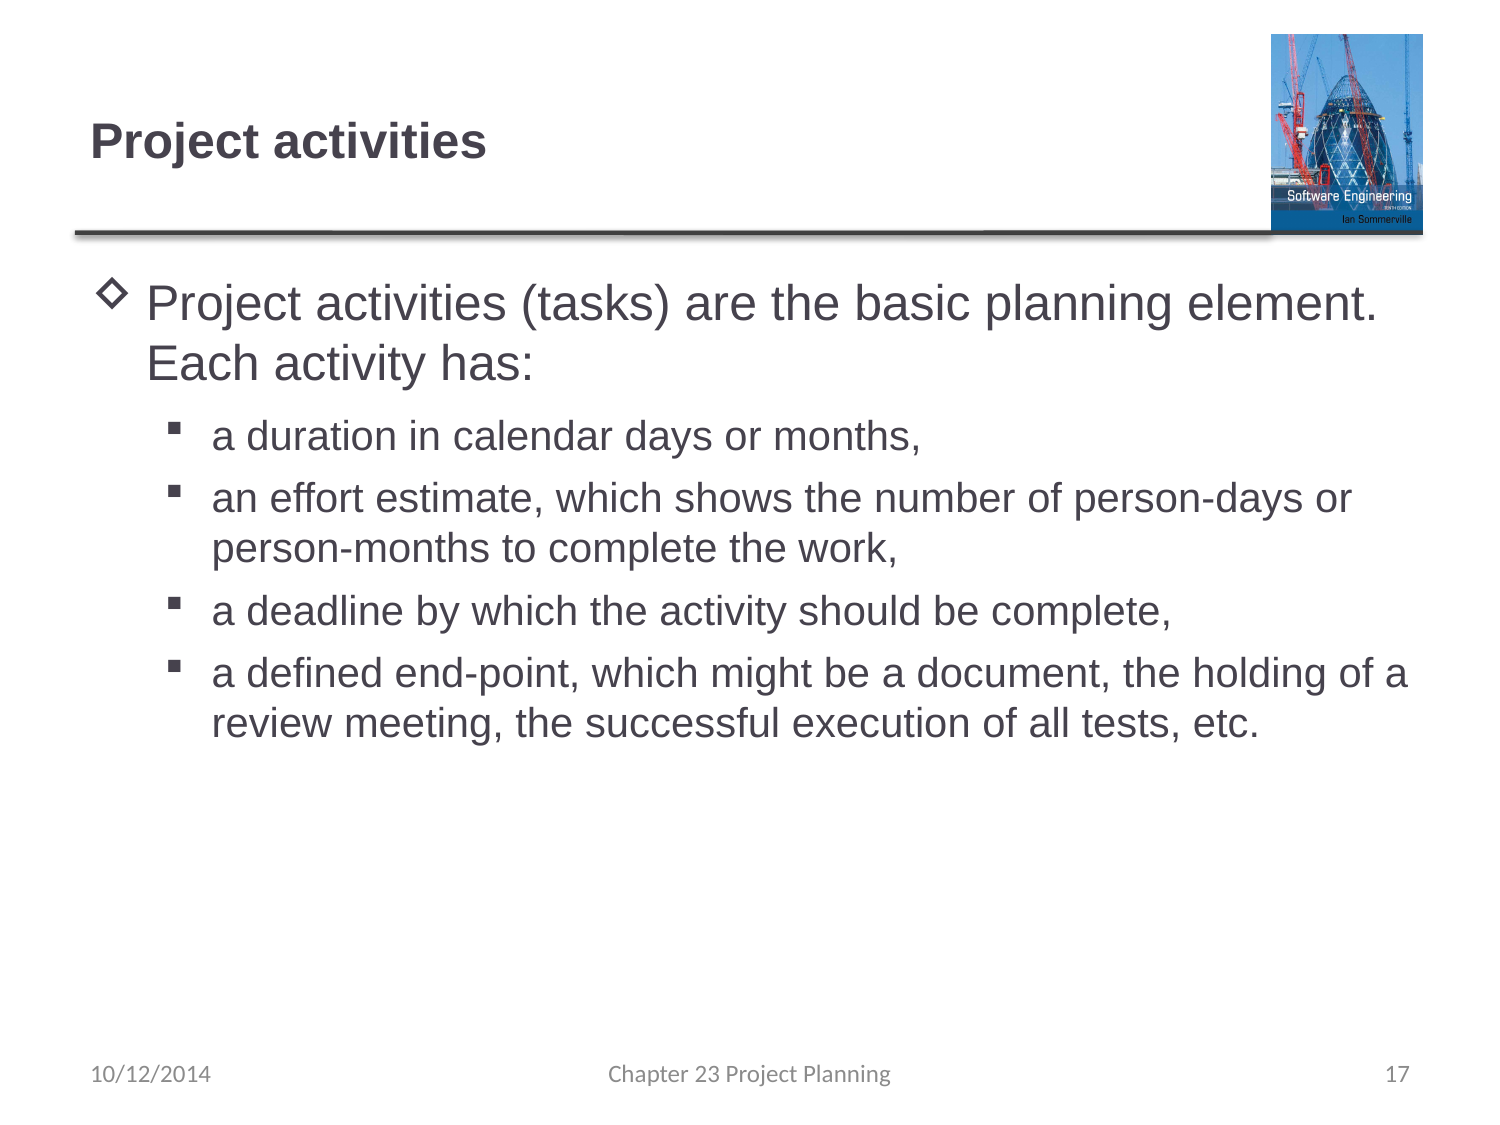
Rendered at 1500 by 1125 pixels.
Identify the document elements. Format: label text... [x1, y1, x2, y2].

slide_number 17 [1074, 1042, 1425, 1103]
list Project activities (tasks) are the basic planning element. Each activity has: a duration in calendar days or months, an effort estimate, which shows the number of person-days or person-months to complete the work, a deadline by which the activity should be complete, a defined end-point, which might be a document, the holding of a review meeting, the successful execution of all tests, etc. [75, 262, 1425, 1005]
picture [1271, 34, 1423, 230]
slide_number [75, 1042, 425, 1103]
footer Chapter 23 Project Planning [512, 1042, 988, 1103]
title Project activities [74, 44, 1272, 233]
